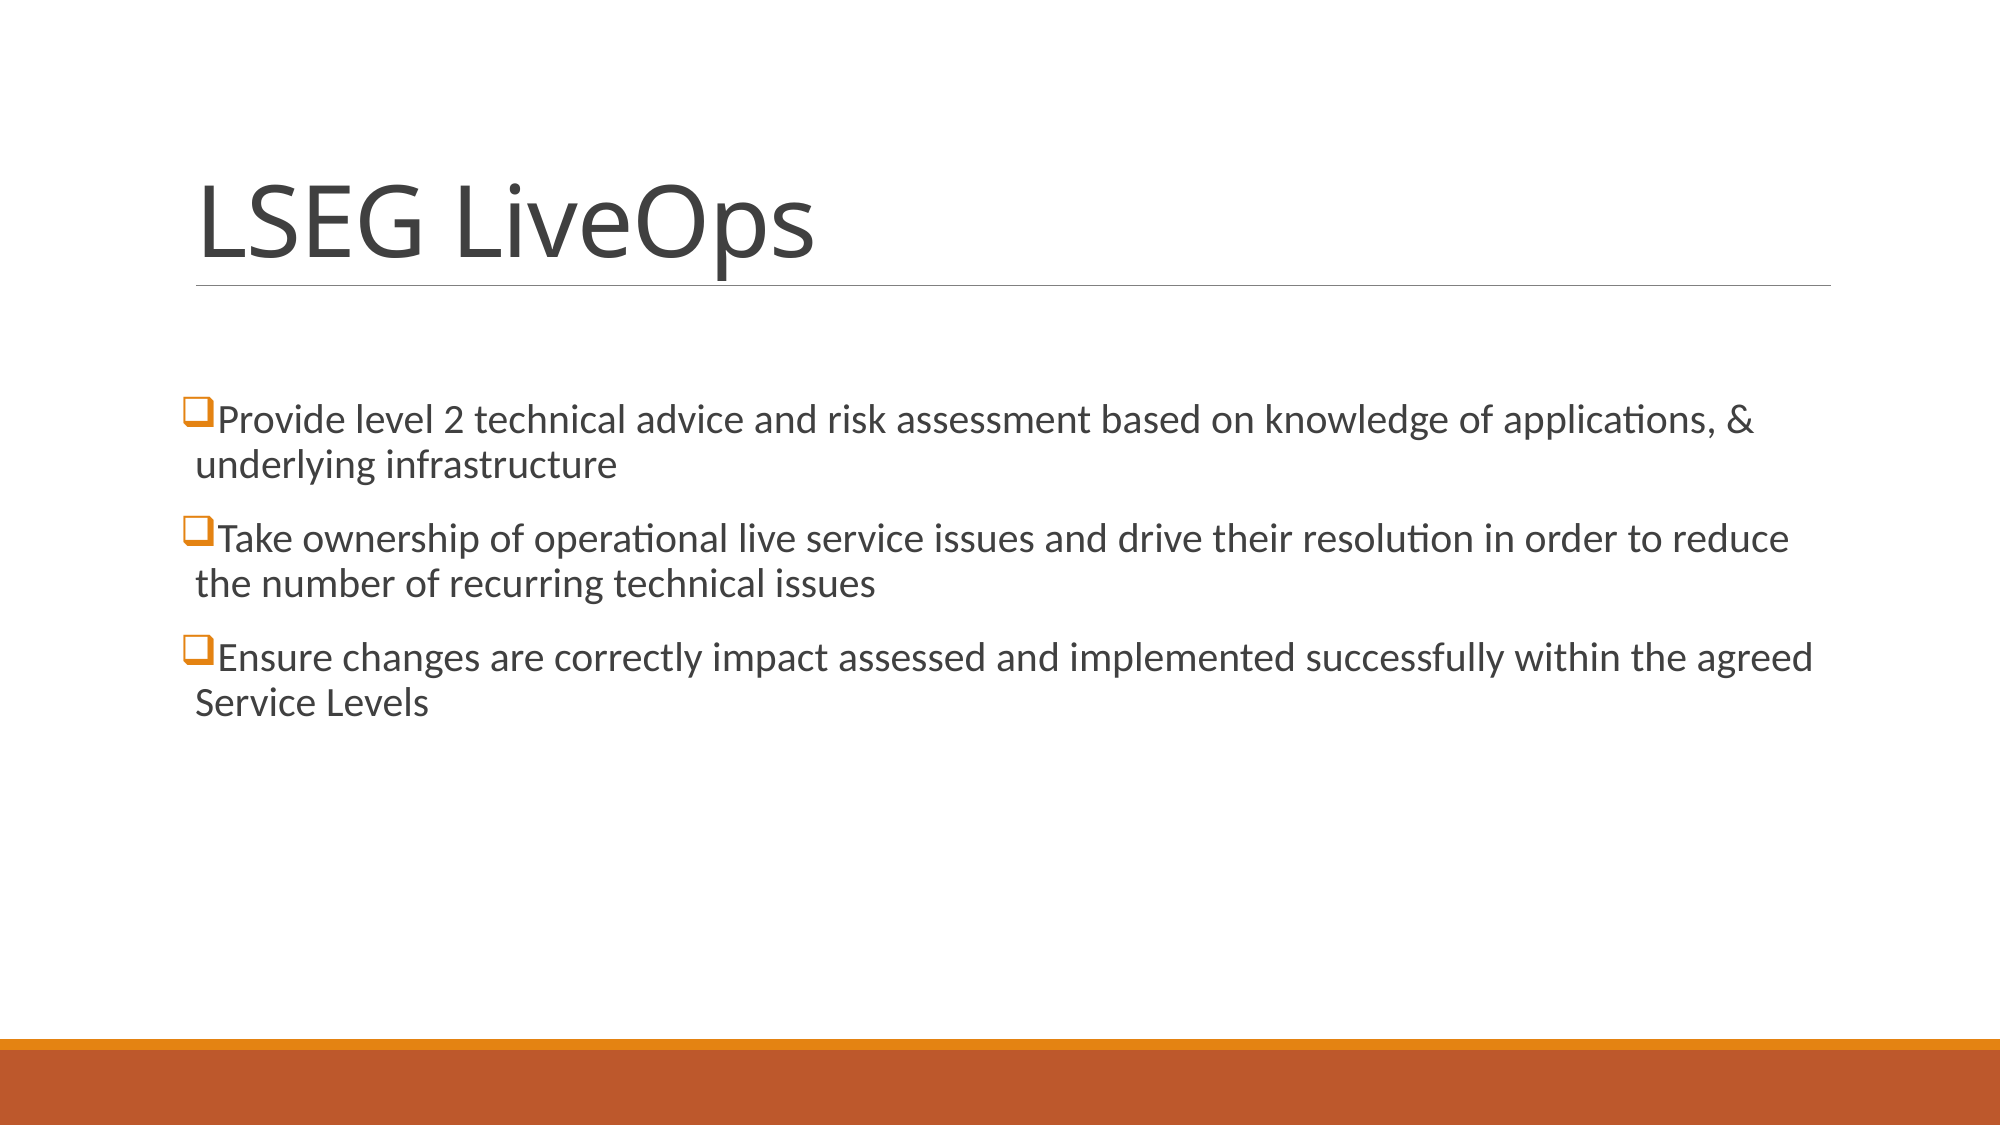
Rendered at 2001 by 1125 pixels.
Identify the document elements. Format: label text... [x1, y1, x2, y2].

title LSEG LiveOps [180, 47, 1830, 285]
list Provide level 2 technical advice and risk assessment based on knowledge of applications, & underlying infrastructure Take ownership of operational live service issues and drive their resolution in order to reduce the number of recurring technical issues Ensure changes are correctly impact assessed and implemented successfully within the agreed Service Levels [180, 389, 1830, 963]
